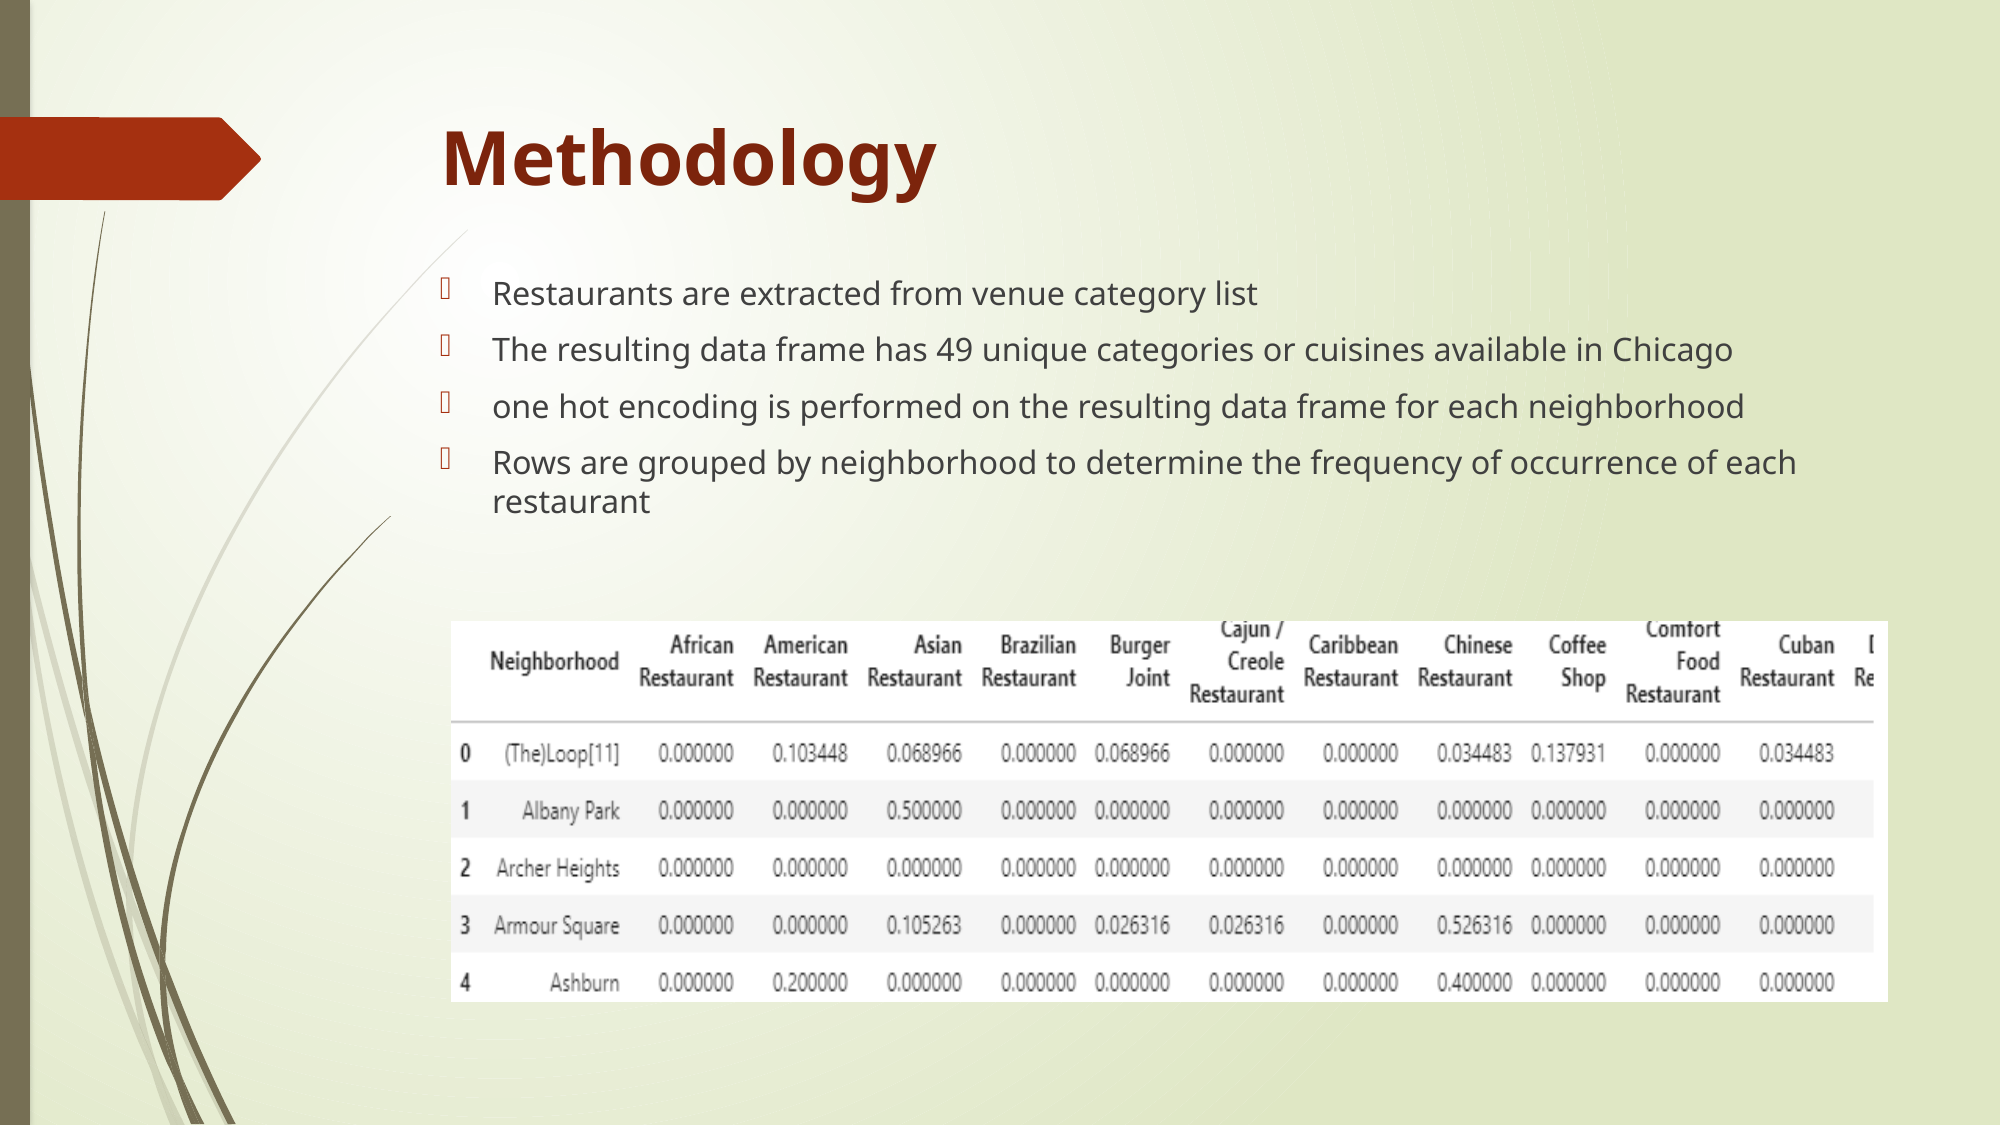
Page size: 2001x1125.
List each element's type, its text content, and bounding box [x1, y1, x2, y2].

list Restaurants are extracted from venue category list The resulting data frame has 49 unique categories or cuisines available in Chicago one hot encoding is performed on the resulting data frame for each neighborhood Rows are grouped by neighborhood to determine the frequency of occurrence of each restaurant [424, 265, 1888, 1057]
picture [450, 620, 1888, 1002]
title Methodology [425, 102, 1888, 265]
